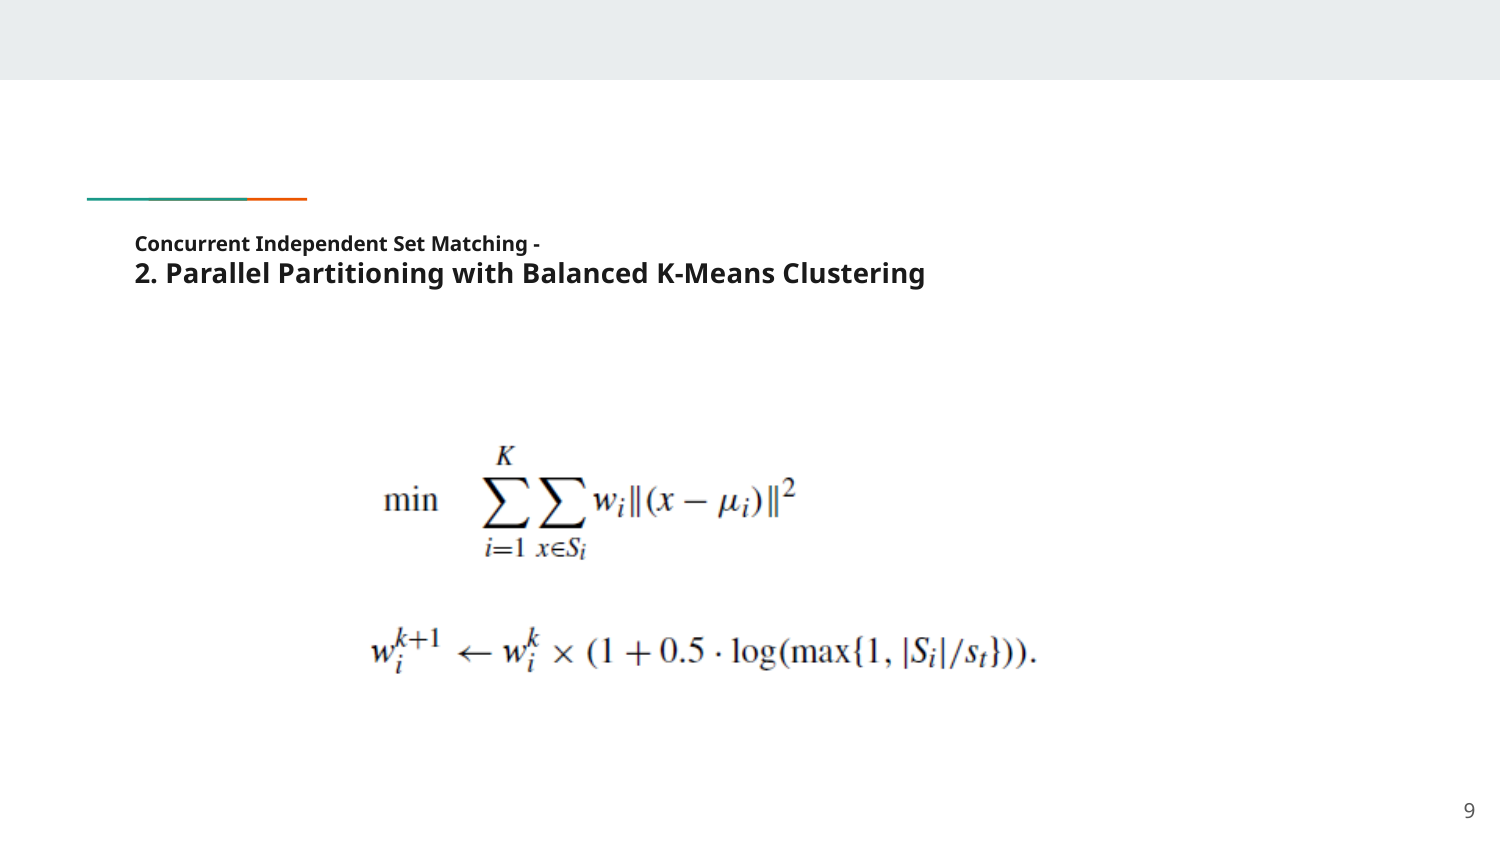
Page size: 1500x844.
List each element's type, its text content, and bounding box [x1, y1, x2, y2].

title Concurrent Independent Set Matching - 2. Parallel Partitioning with Balanced K-Means Clustering [119, 216, 1491, 305]
picture [349, 421, 820, 579]
picture [349, 602, 1085, 688]
slide_number ‹#› [1400, 779, 1491, 844]
